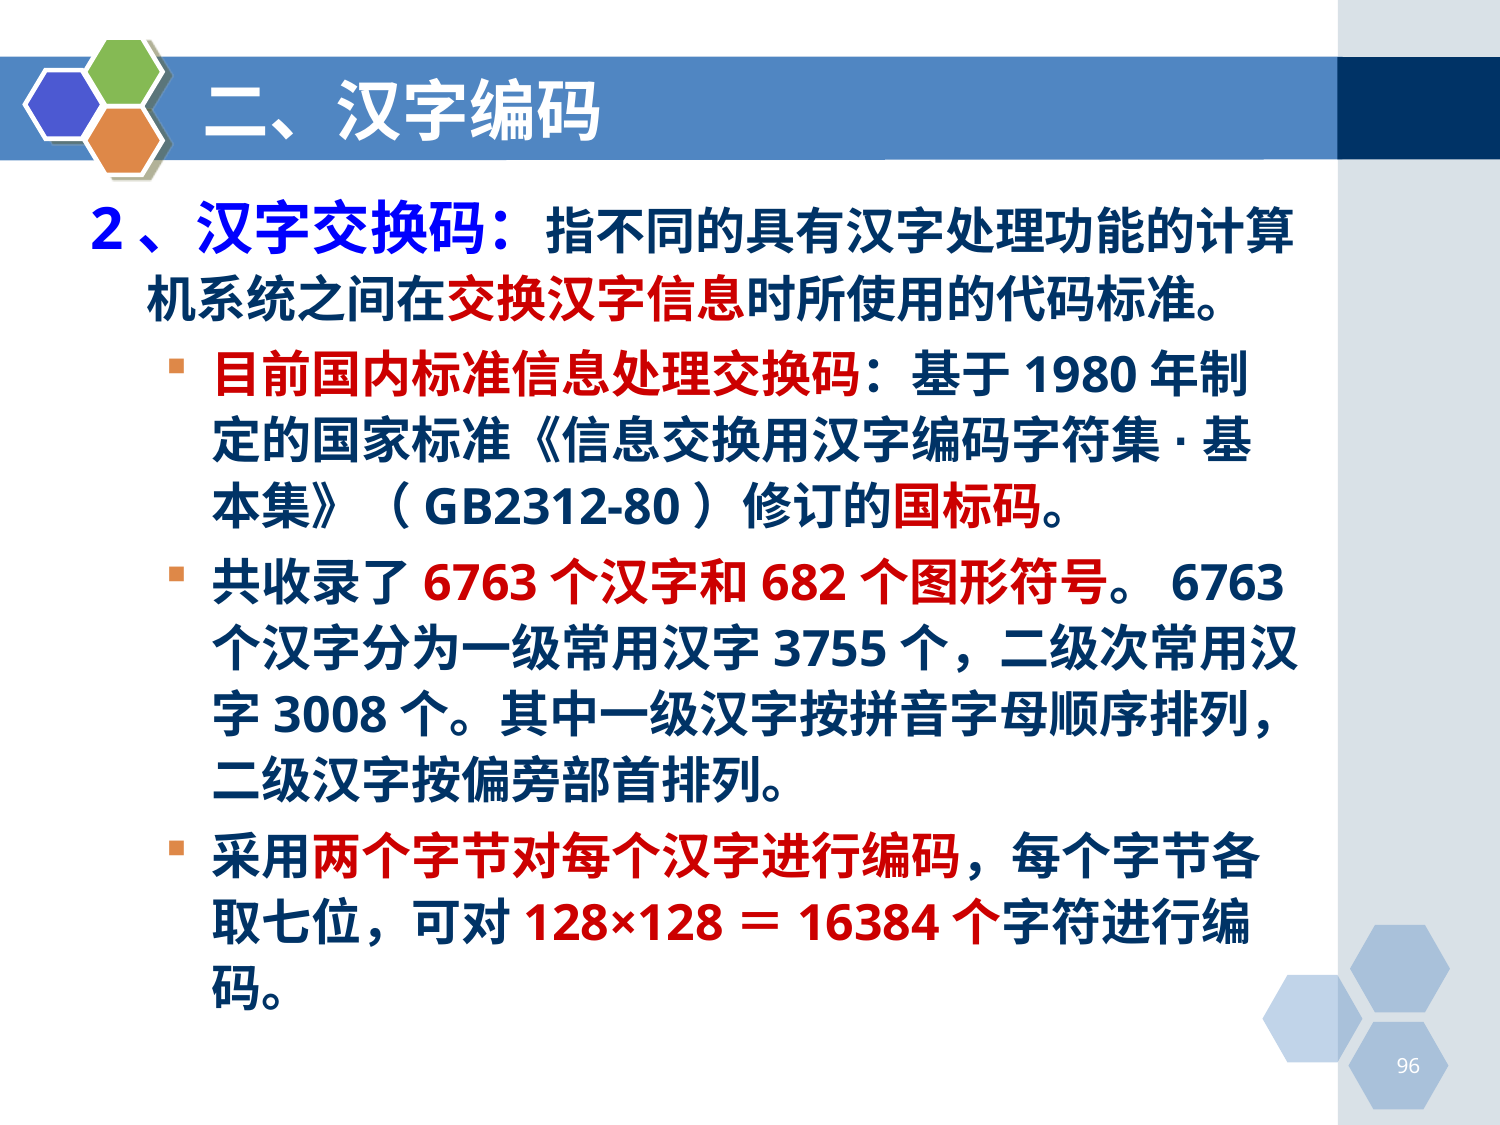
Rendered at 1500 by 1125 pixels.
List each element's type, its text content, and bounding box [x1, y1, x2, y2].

slide_number 96 [1360, 1044, 1436, 1083]
title 二、汉字编码 [187, 62, 1288, 155]
list 2、汉字交换码：指不同的具有汉字处理功能的计算机系统之间在交换汉字信息时所使用的代码标准。 目前国内标准信息处理交换码：基于1980年制定的国家标准《信息交换用汉字编码字符集·基本集》（GB2312-80）修订的国标码。 共收录了6763个汉字和682个图形符号。6763个汉字分为一级常用汉字3755个，二级次常用汉字3008个。其中一级汉字按拼音字母顺序排列，二级汉字按偏旁部首排列。 采用两个字节对每个汉字进行编码，每个字节各取七位，可对128×128＝16384个字符进行编码。 [75, 176, 1315, 1000]
